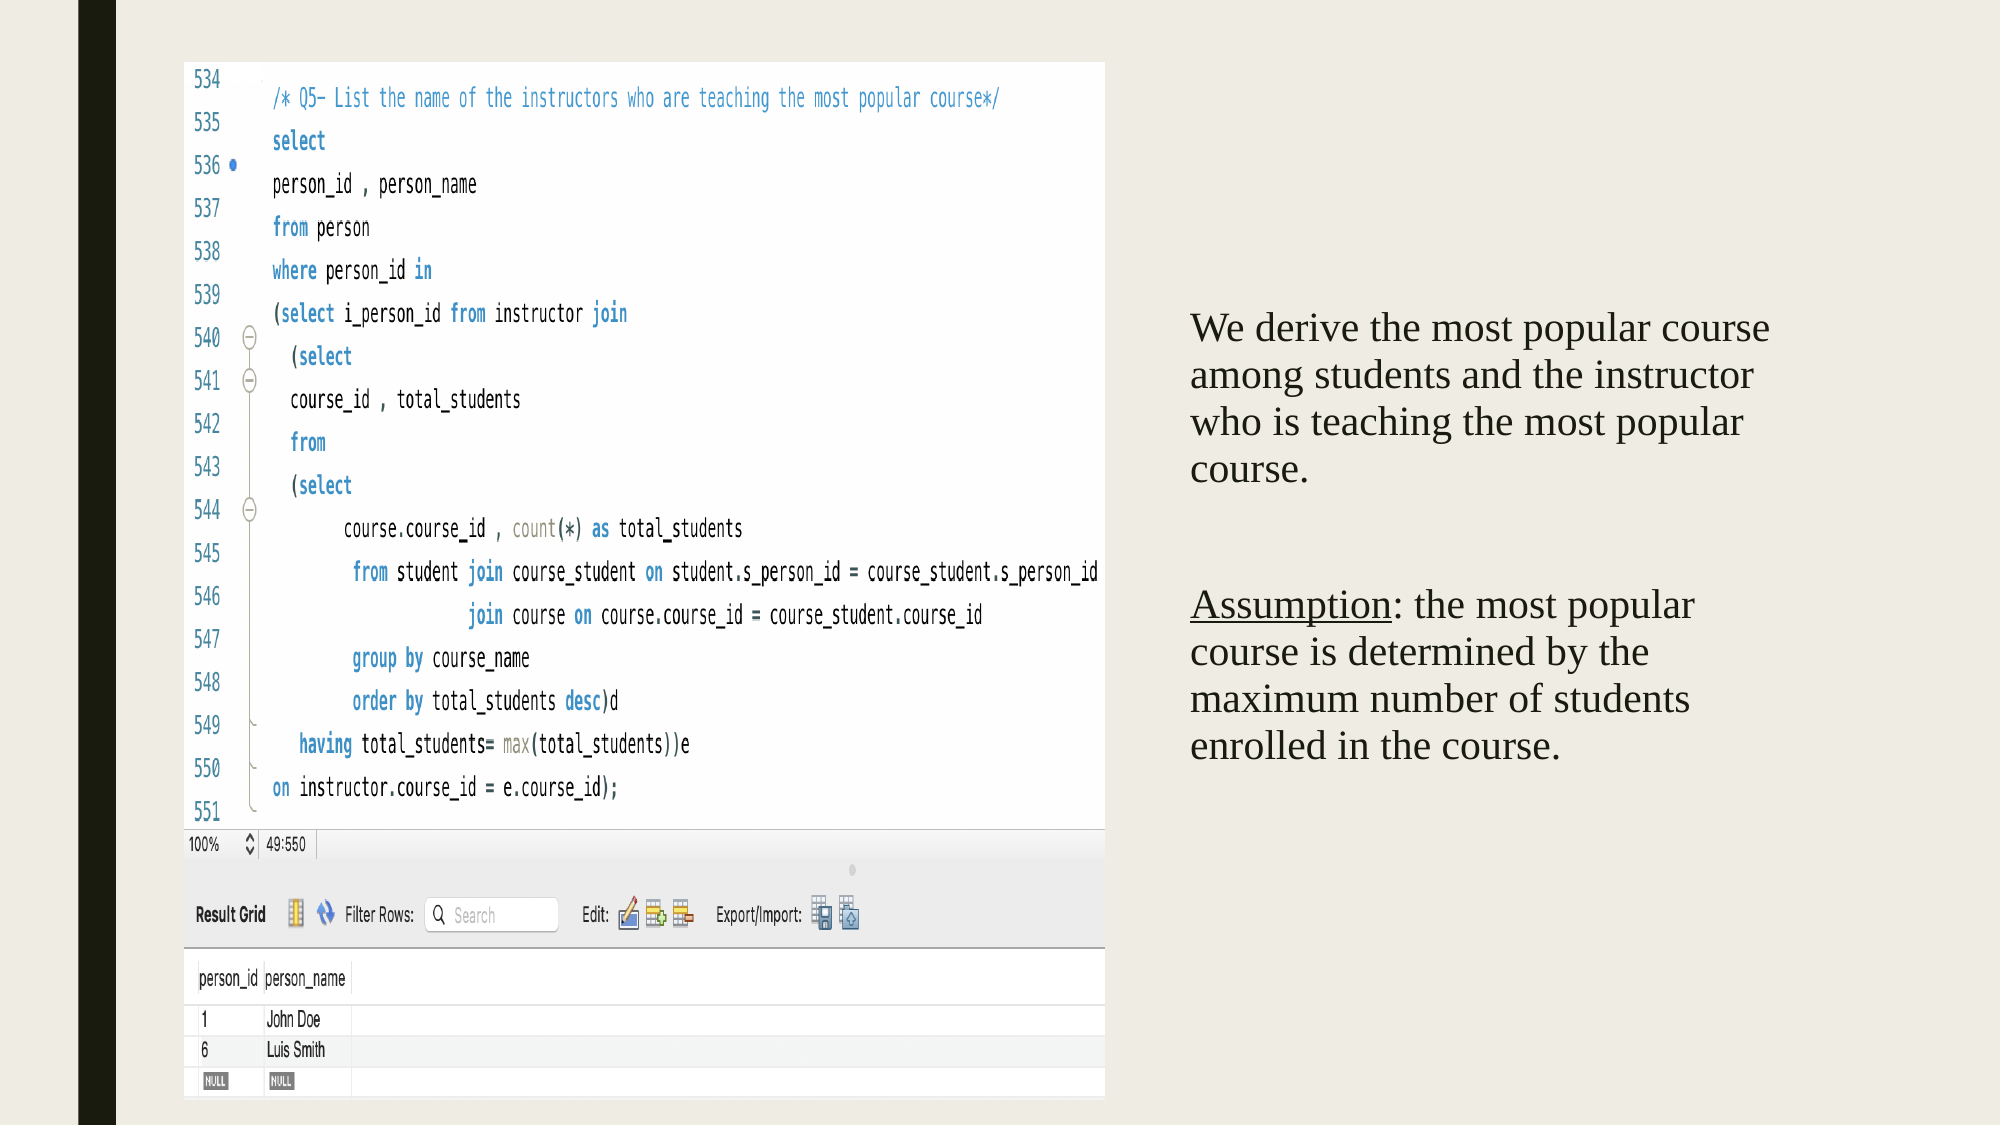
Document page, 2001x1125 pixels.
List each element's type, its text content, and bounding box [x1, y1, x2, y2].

list We derive the most popular course among students and the instructor who is teaching the most popular course. Assumption: the most popular course is determined by the maximum number of students enrolled in the course. [1175, 224, 1821, 1024]
picture [183, 61, 1105, 1100]
